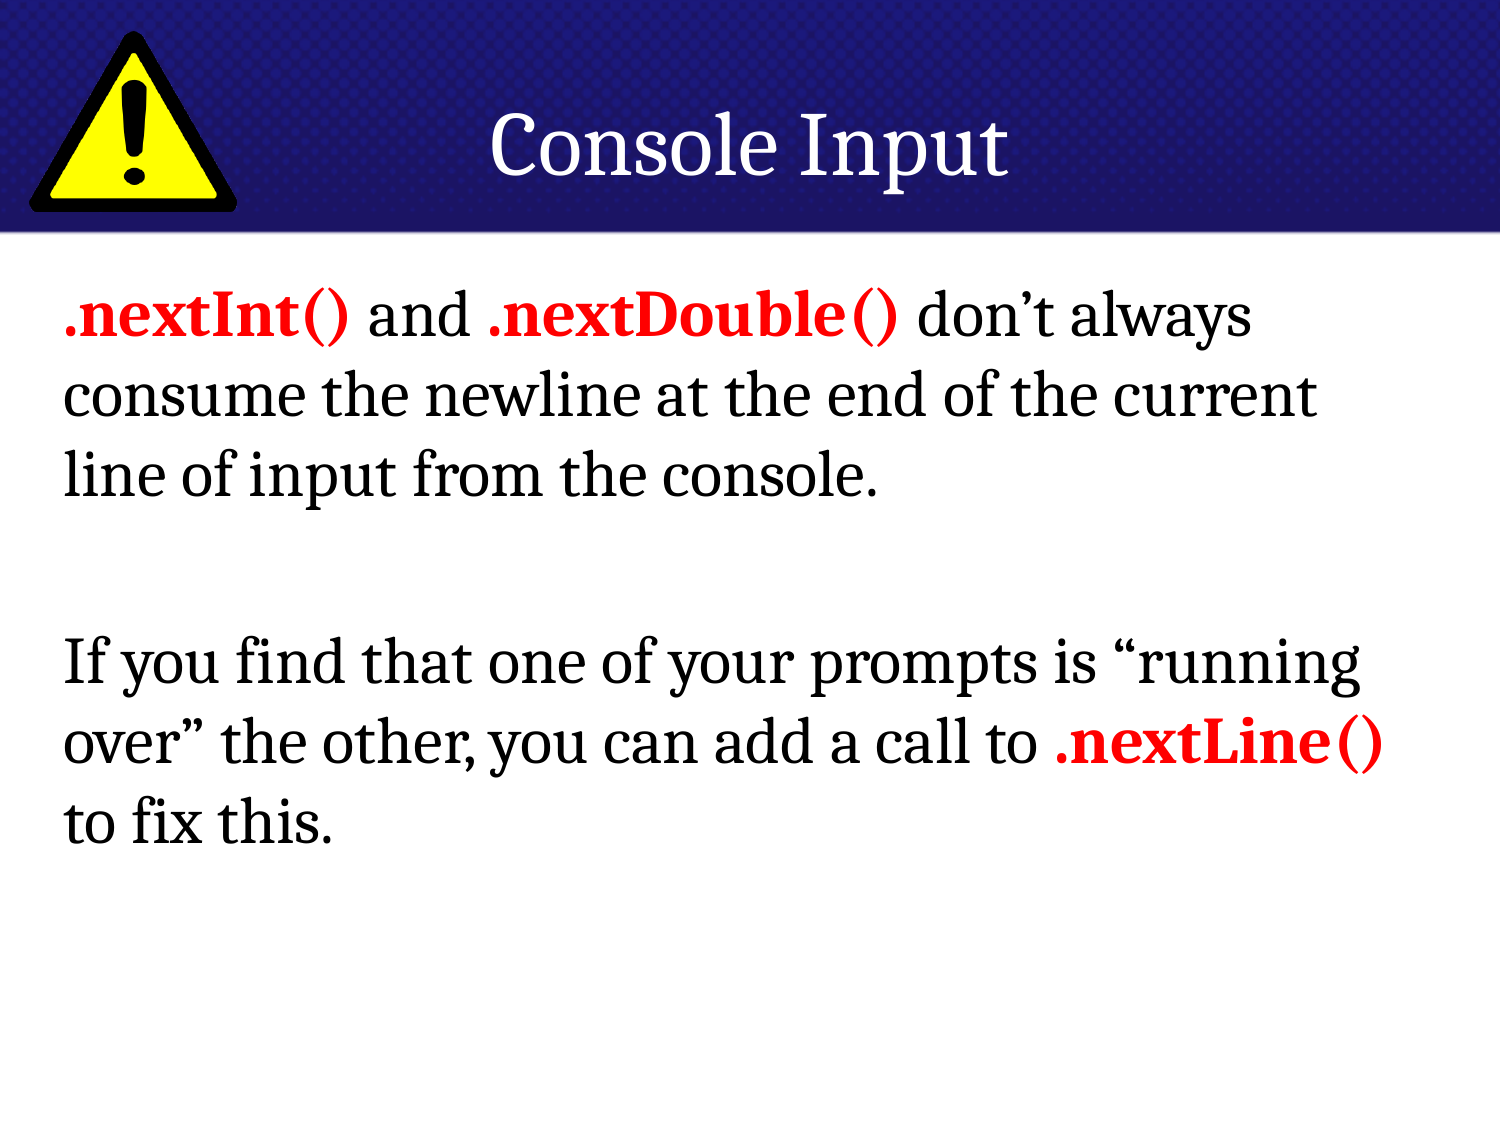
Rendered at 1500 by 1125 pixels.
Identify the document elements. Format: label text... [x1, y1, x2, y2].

list .nextInt() and .nextDouble() don’t always consume the newline at the end of the current line of input from the console. If you find that one of your prompts is “running over” the other, you can add a call to .nextLine() to fix this. [48, 262, 1453, 1101]
title Console Input [75, 45, 1425, 233]
picture [0, 0, 1500, 1125]
